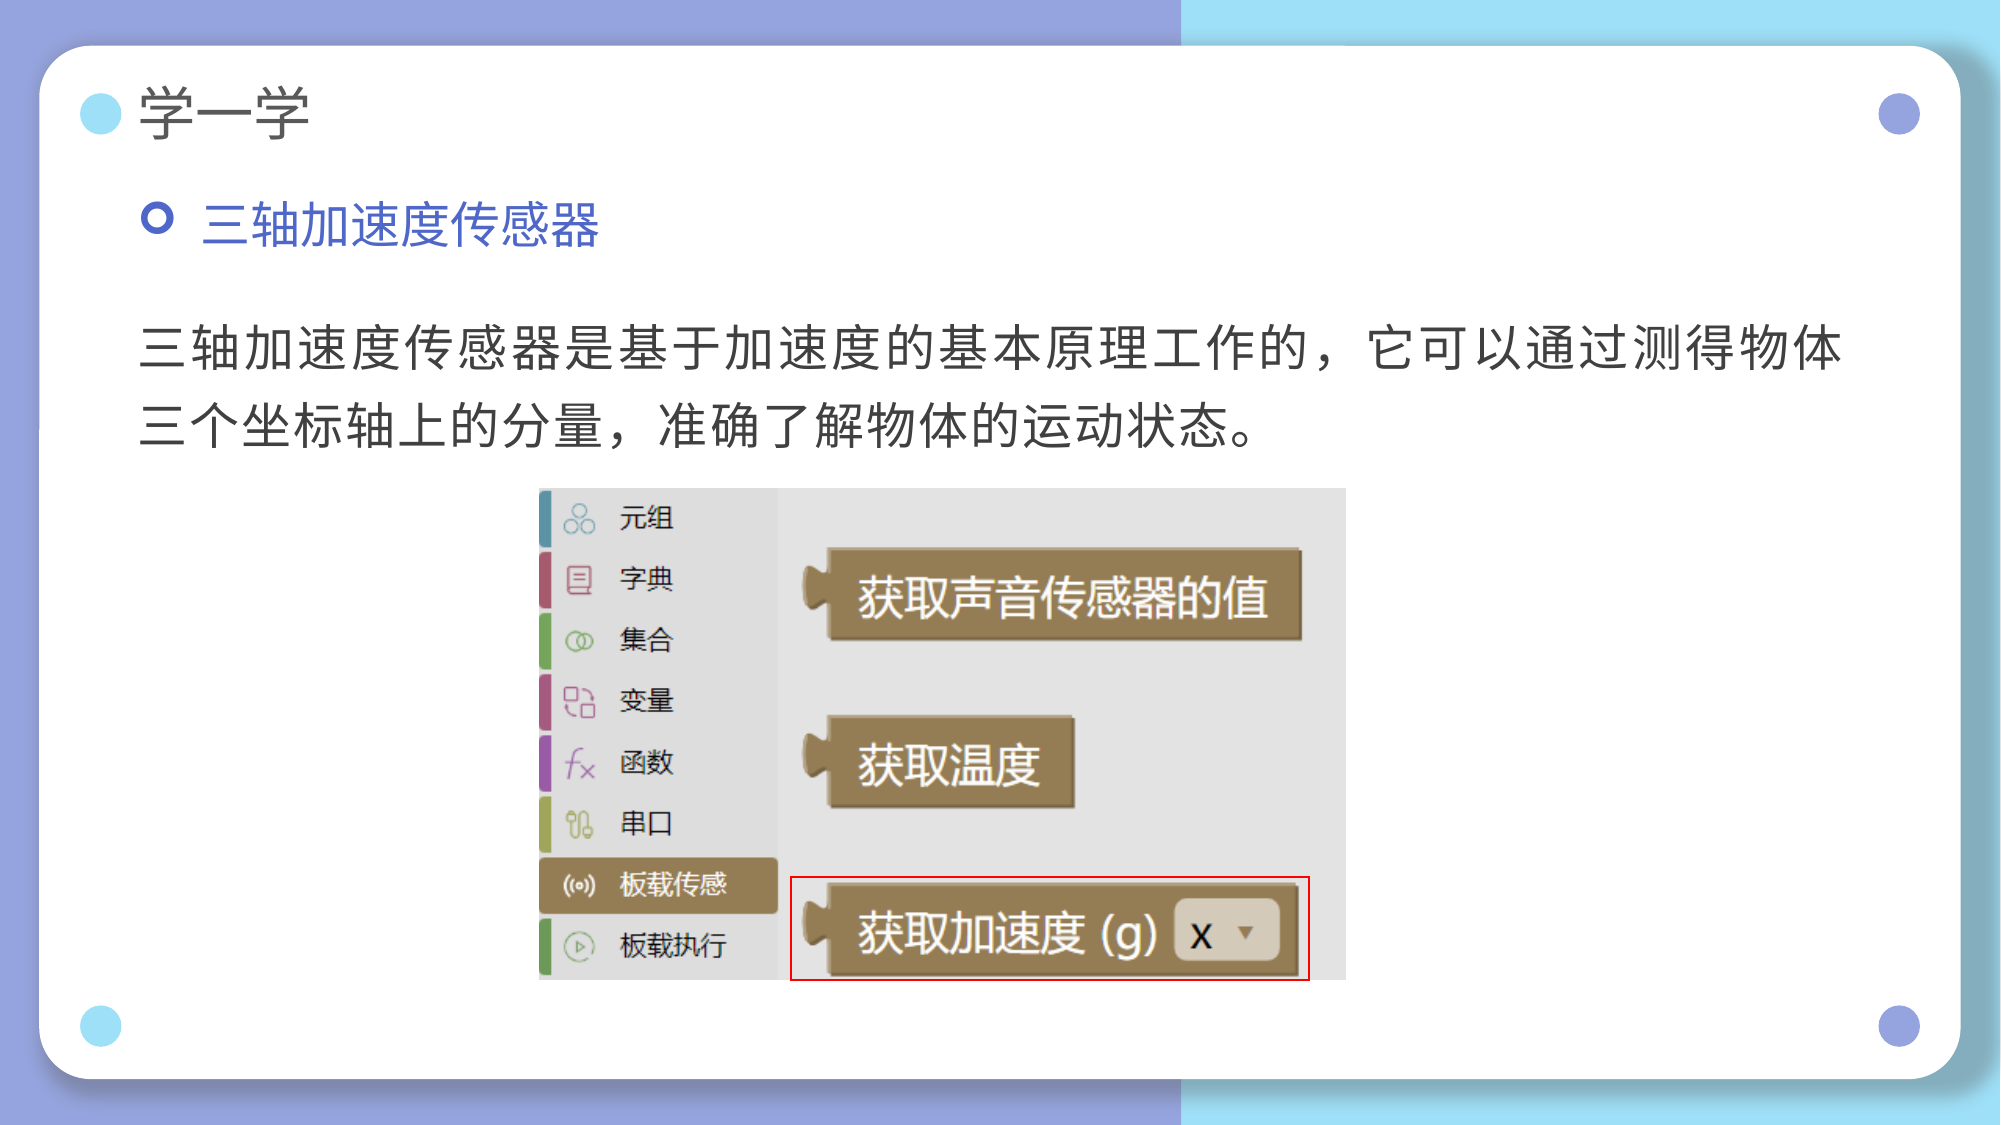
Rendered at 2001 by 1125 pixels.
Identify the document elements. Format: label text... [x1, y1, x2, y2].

picture [539, 488, 1346, 980]
list 三轴加速度传感器 [137, 185, 976, 262]
title 学一学 [137, 77, 976, 157]
list 三轴加速度传感器是基于加速度的基本原理工作的，它可以通过测得物体三个坐标轴上的分量，准确了解物体的运动状态。 [137, 291, 1845, 997]
